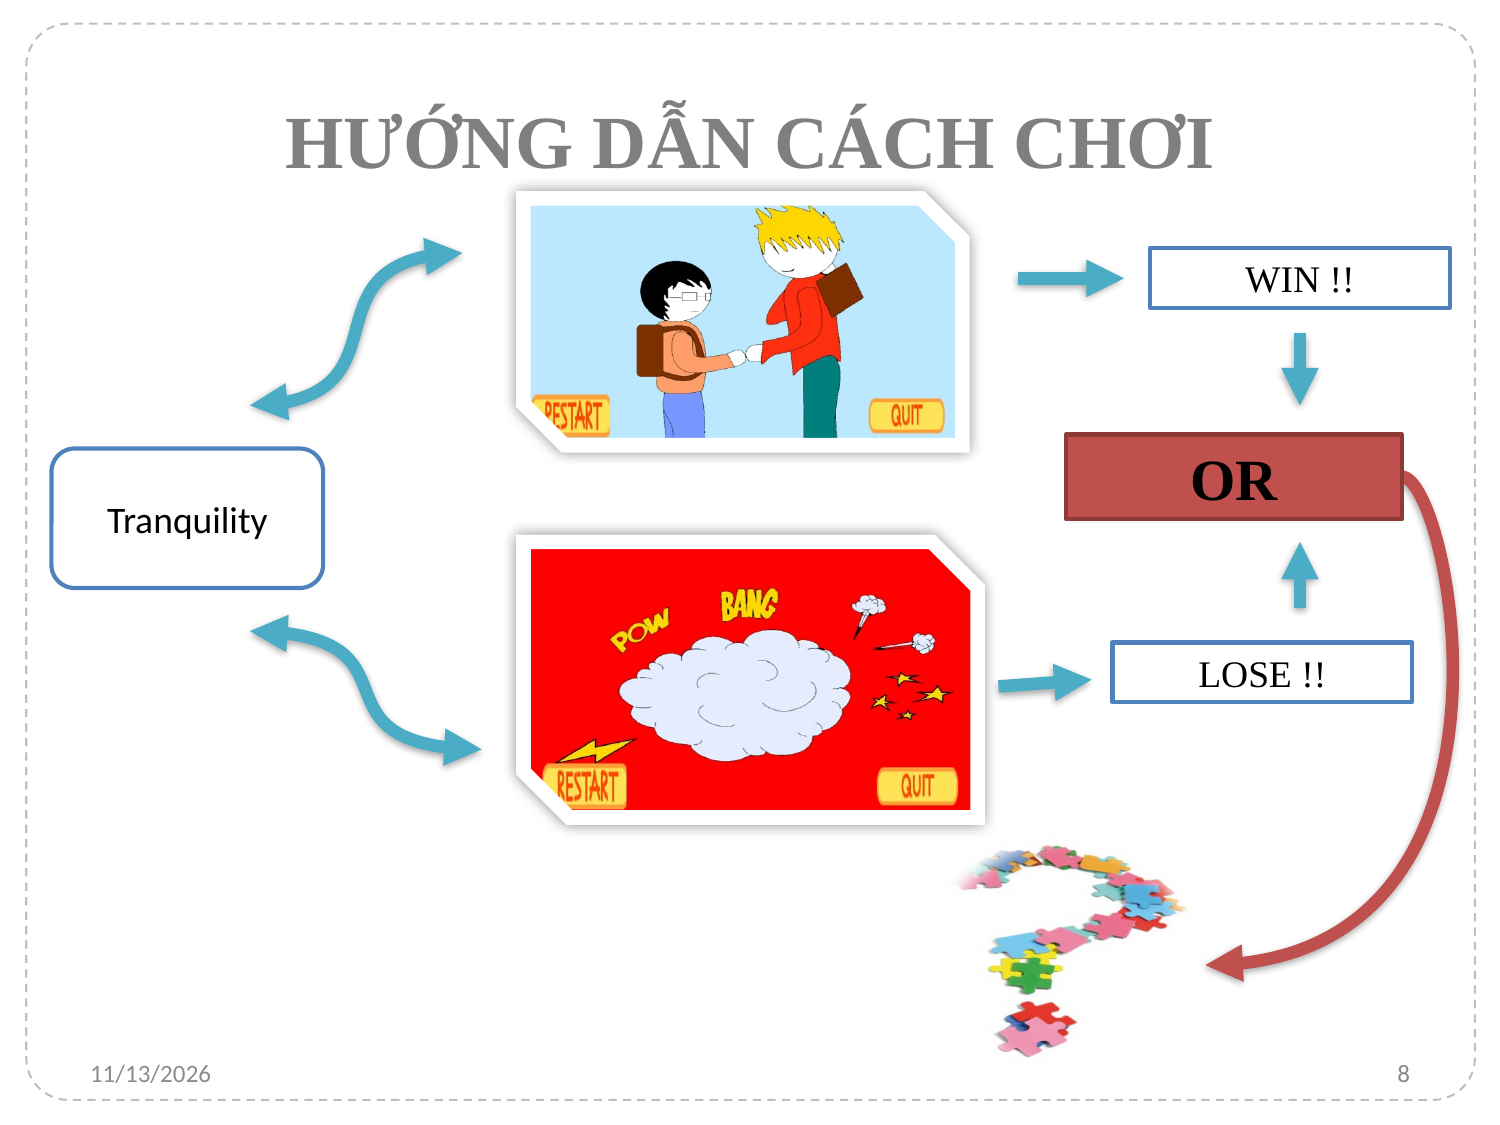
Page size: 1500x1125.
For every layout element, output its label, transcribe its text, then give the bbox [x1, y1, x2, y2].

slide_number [75, 1042, 425, 1103]
title HƯỚNG DẪN CÁCH CHƠI [266, 37, 1234, 241]
text_box Tranquility [49, 446, 326, 591]
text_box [249, 252, 463, 406]
text_box WIN !! [1148, 246, 1452, 310]
picture [523, 541, 1216, 1094]
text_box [249, 630, 482, 750]
text_box LOSE !! [1407, 640, 1414, 704]
slide_number 8 [1074, 1042, 1425, 1103]
text_box OR [1064, 432, 1404, 521]
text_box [1205, 476, 1403, 966]
picture [523, 198, 963, 446]
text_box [998, 679, 1092, 687]
text_box LOSE !! [1110, 640, 1199, 704]
